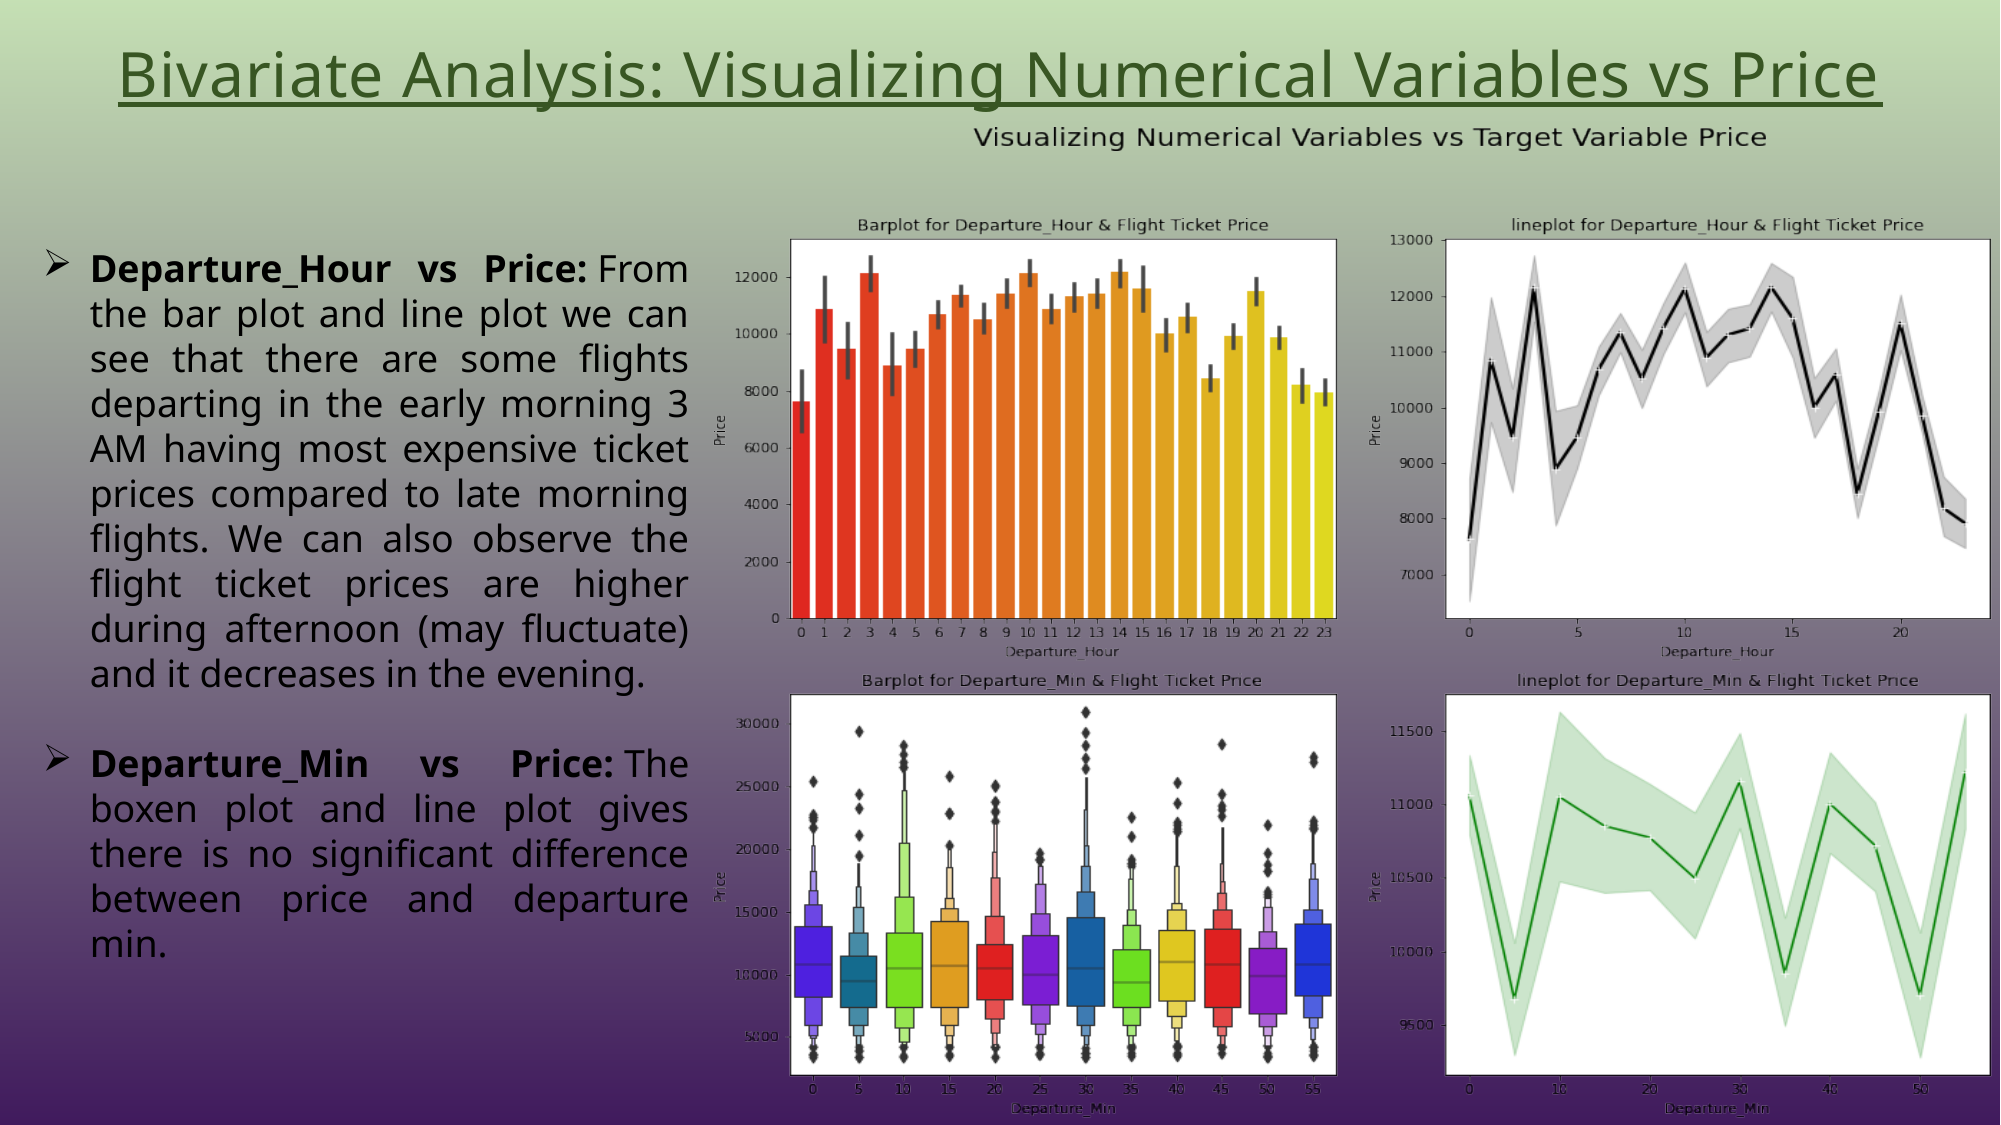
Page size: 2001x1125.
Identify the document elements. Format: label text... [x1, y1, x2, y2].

text_box Bivariate Analysis: Visualizing Numerical Variables vs Price [0, 27, 2000, 118]
text_box Departure_Hour vs Price: From the bar plot and line plot we can see that there are some flights departing in the early morning 3 AM having most expensive ticket prices compared to late morning flights. We can also observe the flight ticket prices are higher during afternoon (may fluctuate) and it decreases in the evening. Departure_Min vs Price: The boxen plot and line plot gives there is no significant difference between price and departure min. [28, 237, 704, 973]
picture [704, 118, 2000, 1125]
